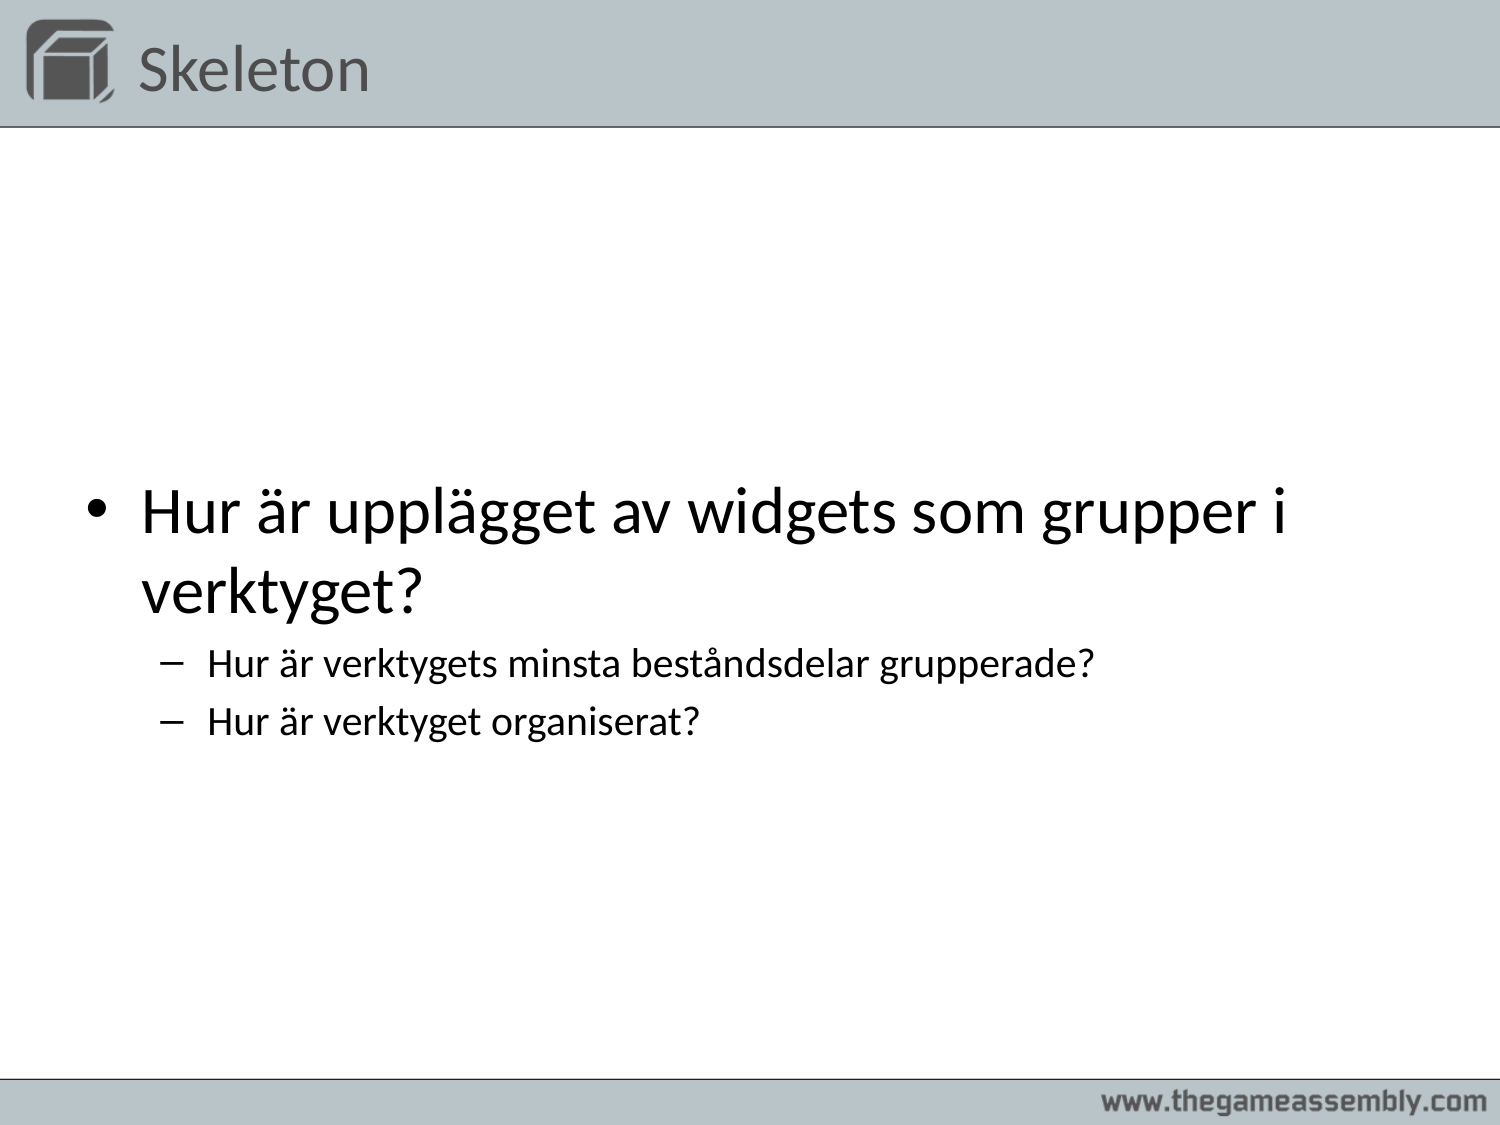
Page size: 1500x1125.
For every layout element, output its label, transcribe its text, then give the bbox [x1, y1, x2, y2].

title Skeleton [123, 0, 1500, 130]
list Hur är upplägget av widgets som grupper i verktyget? Hur är verktygets minsta beståndsdelar grupperade? Hur är verktyget organiserat? [70, 152, 1421, 1059]
picture [0, 0, 1500, 1125]
